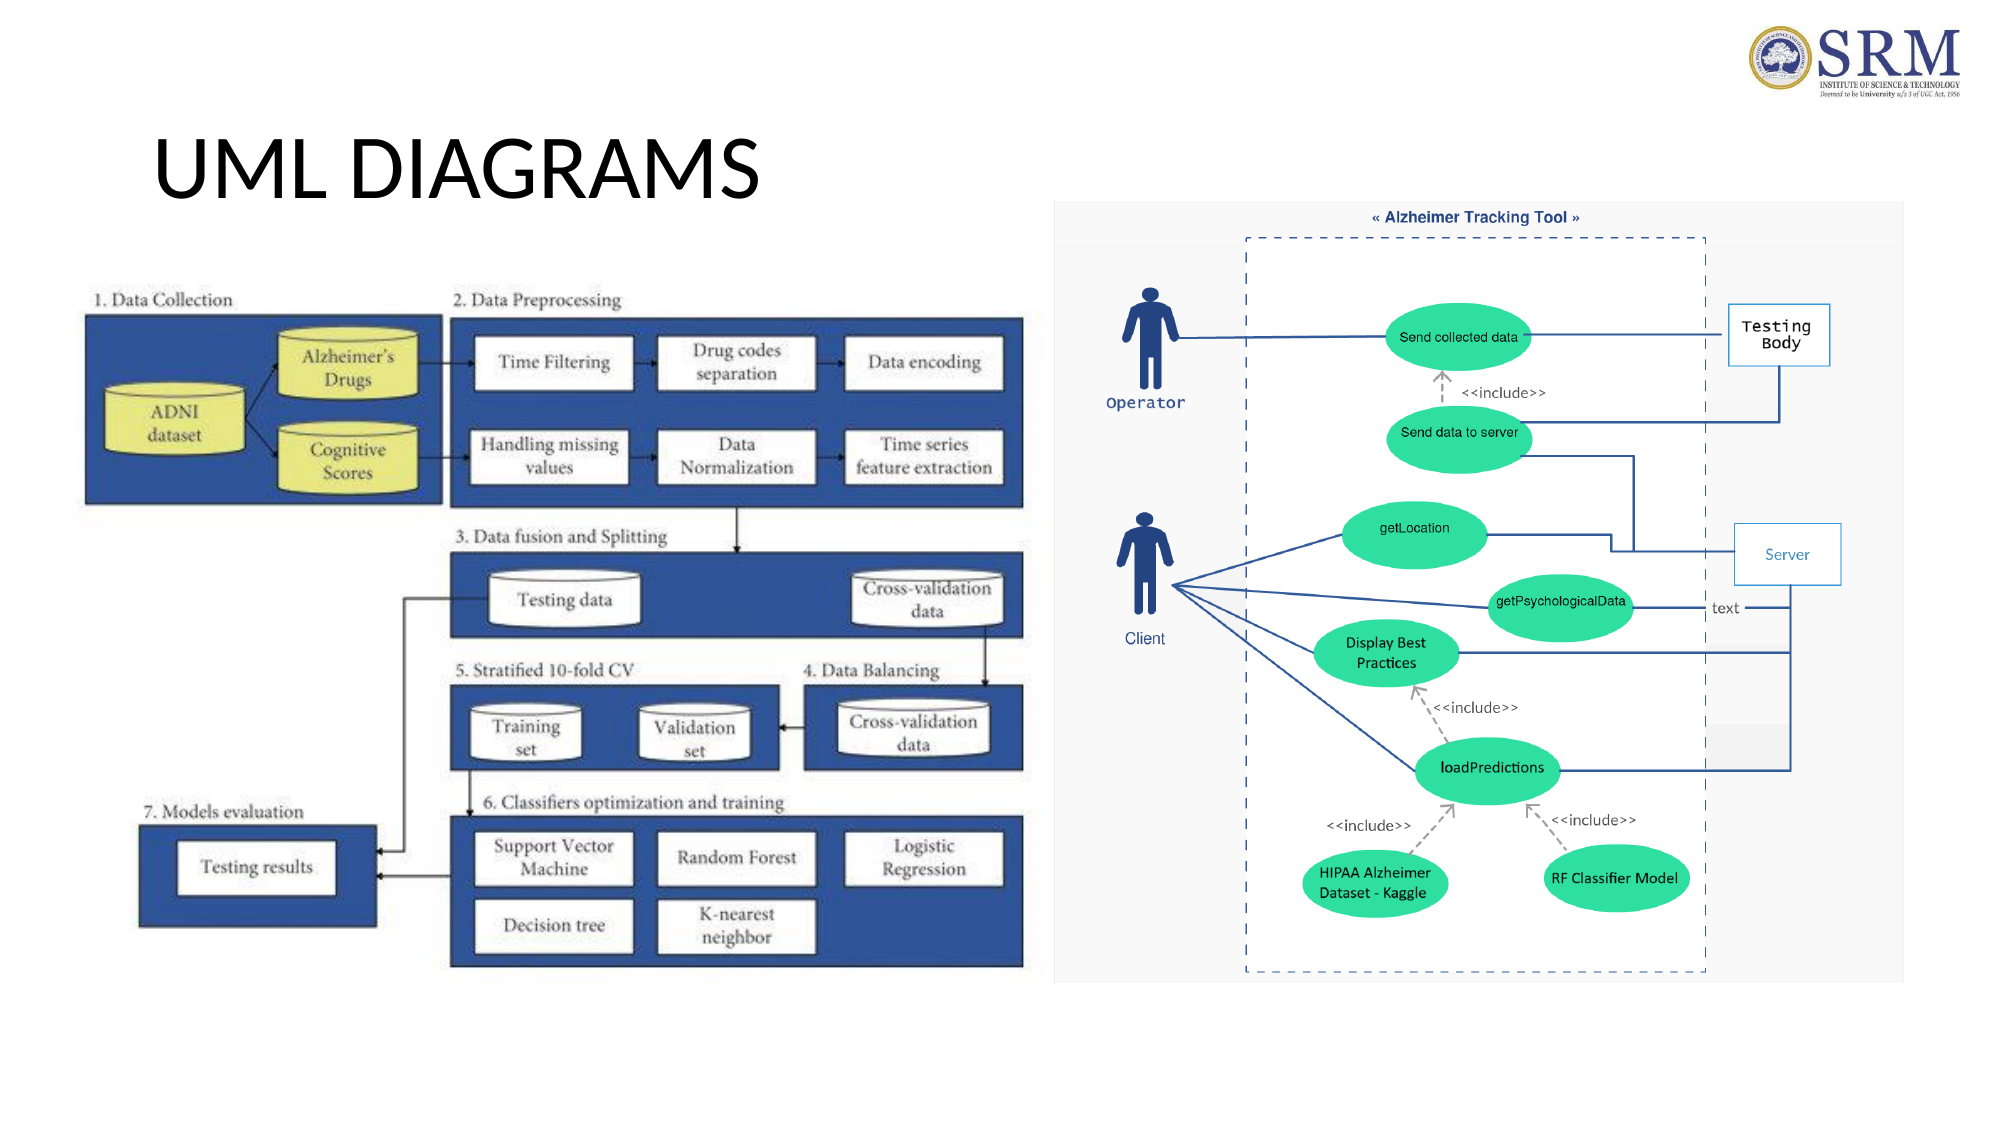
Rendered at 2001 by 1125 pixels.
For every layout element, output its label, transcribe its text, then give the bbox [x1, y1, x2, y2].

title UML DIAGRAMS [137, 59, 1863, 256]
picture [1749, 26, 1961, 99]
picture [1046, 201, 1912, 983]
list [49, 257, 1059, 1003]
